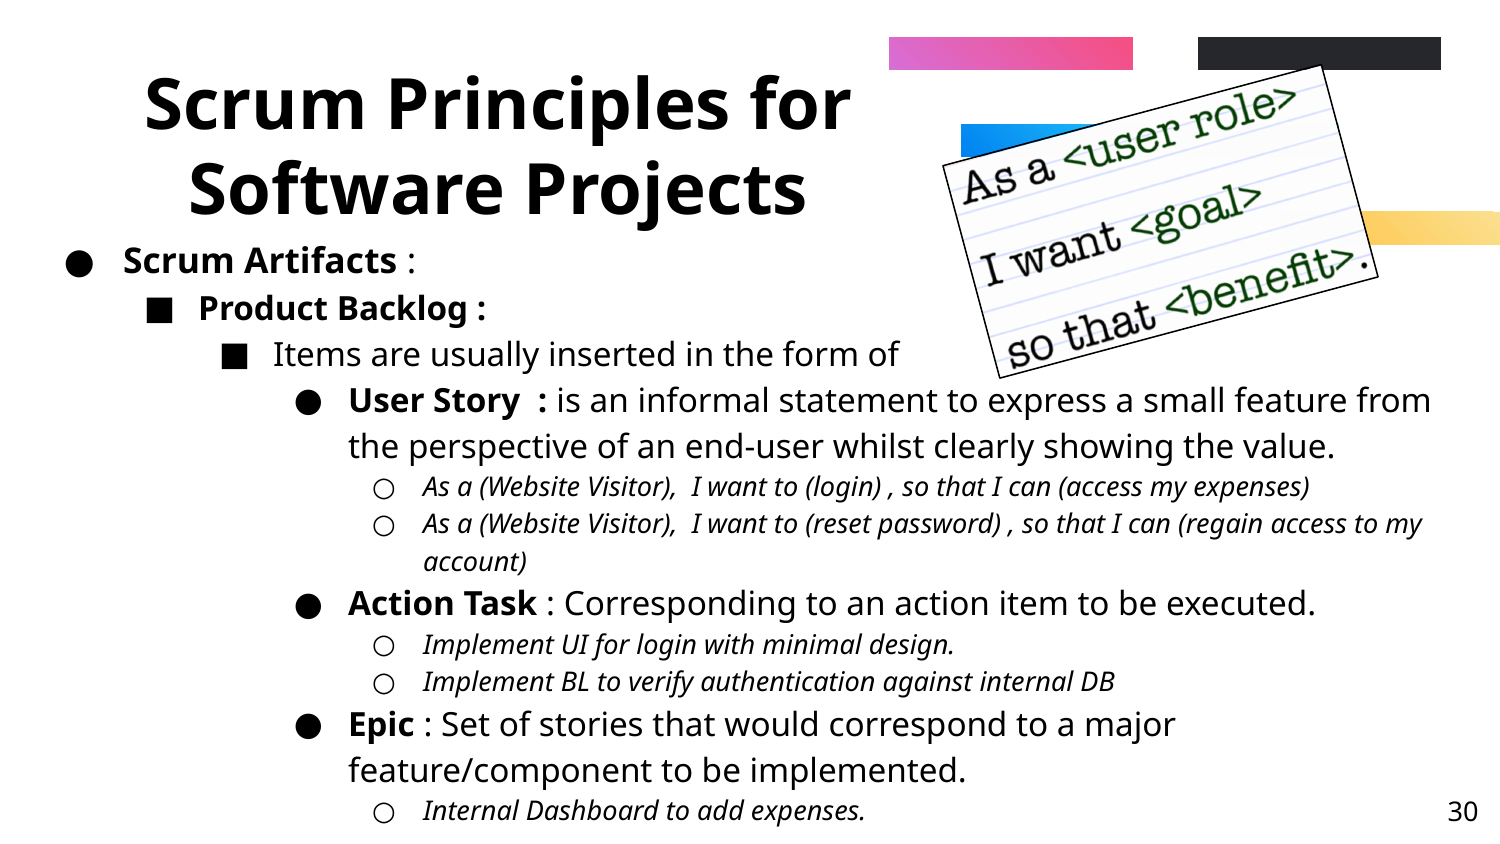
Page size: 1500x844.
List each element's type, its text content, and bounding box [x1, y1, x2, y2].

picture [945, 67, 1376, 376]
subtitle Scrum Artifacts : Product Backlog : Items are usually inserted in the form of User Story : is an informal statement to express a small feature from the perspective of an end-user whilst clearly showing the value. As a (Website Visitor), I want to (login) , so that I can (access my expenses) As a (Website Visitor), I want to (reset password) , so that I can (regain access to my account) Action Task : Corresponding to an action item to be executed. Implement UI for login with minimal design. Implement BL to verify authentication against internal DB Epic : Set of stories that would correspond to a major feature/component to be implemented. Internal Dashboard to add expenses. [33, 217, 1494, 782]
slide_number ‹#› [1403, 779, 1494, 844]
title Scrum Principles for Software Projects [39, 37, 959, 217]
